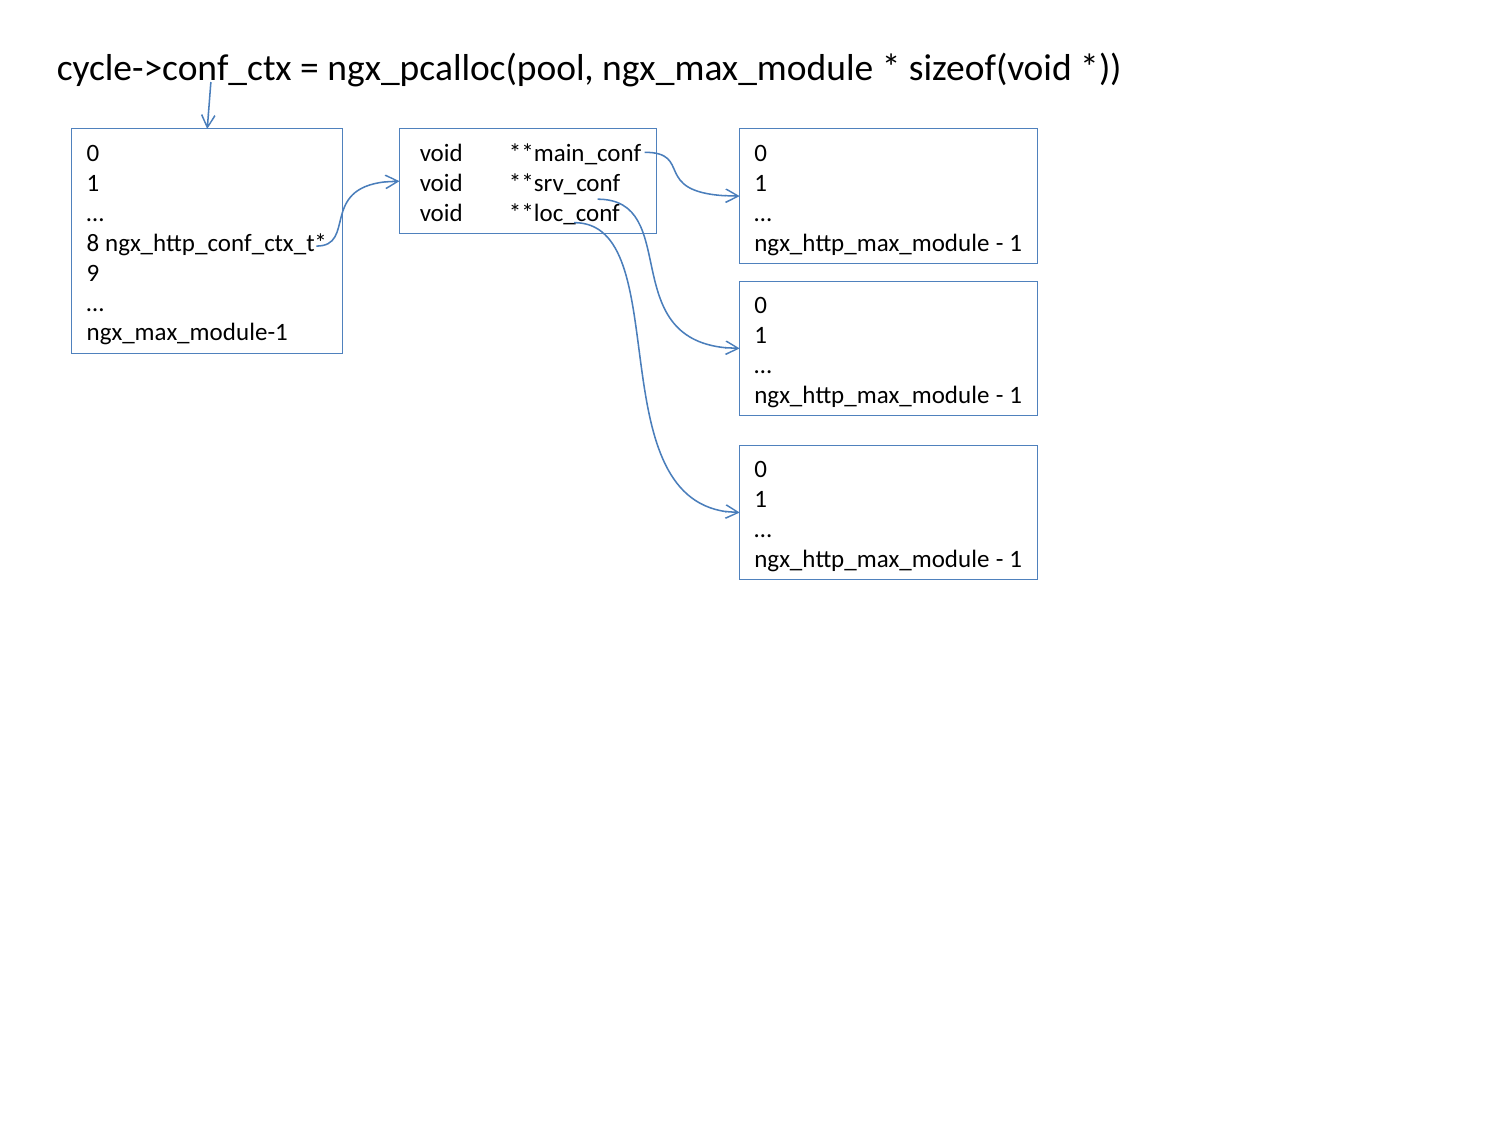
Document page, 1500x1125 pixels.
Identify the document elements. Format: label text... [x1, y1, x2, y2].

text_box cycle->conf_ctx = ngx_pcalloc(pool, ngx_max_module * sizeof(void *)) [42, 35, 1147, 95]
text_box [185, 103, 233, 108]
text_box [592, 203, 744, 284]
text_box 0 1 … ngx_http_max_module - 1 [749, 281, 1038, 416]
text_box void **main_conf void **srv_conf void **loc_conf [399, 128, 657, 234]
text_box 0 1 … ngx_http_max_module - 1 [739, 128, 1038, 264]
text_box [644, 152, 739, 198]
text_box 0 1 … ngx_http_max_module - 1 [739, 445, 1038, 580]
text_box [316, 181, 399, 247]
text_box 0 1 … 8 ngx_http_conf_ctx_t* 9 … ngx_max_module-1 [71, 128, 343, 354]
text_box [510, 285, 802, 451]
